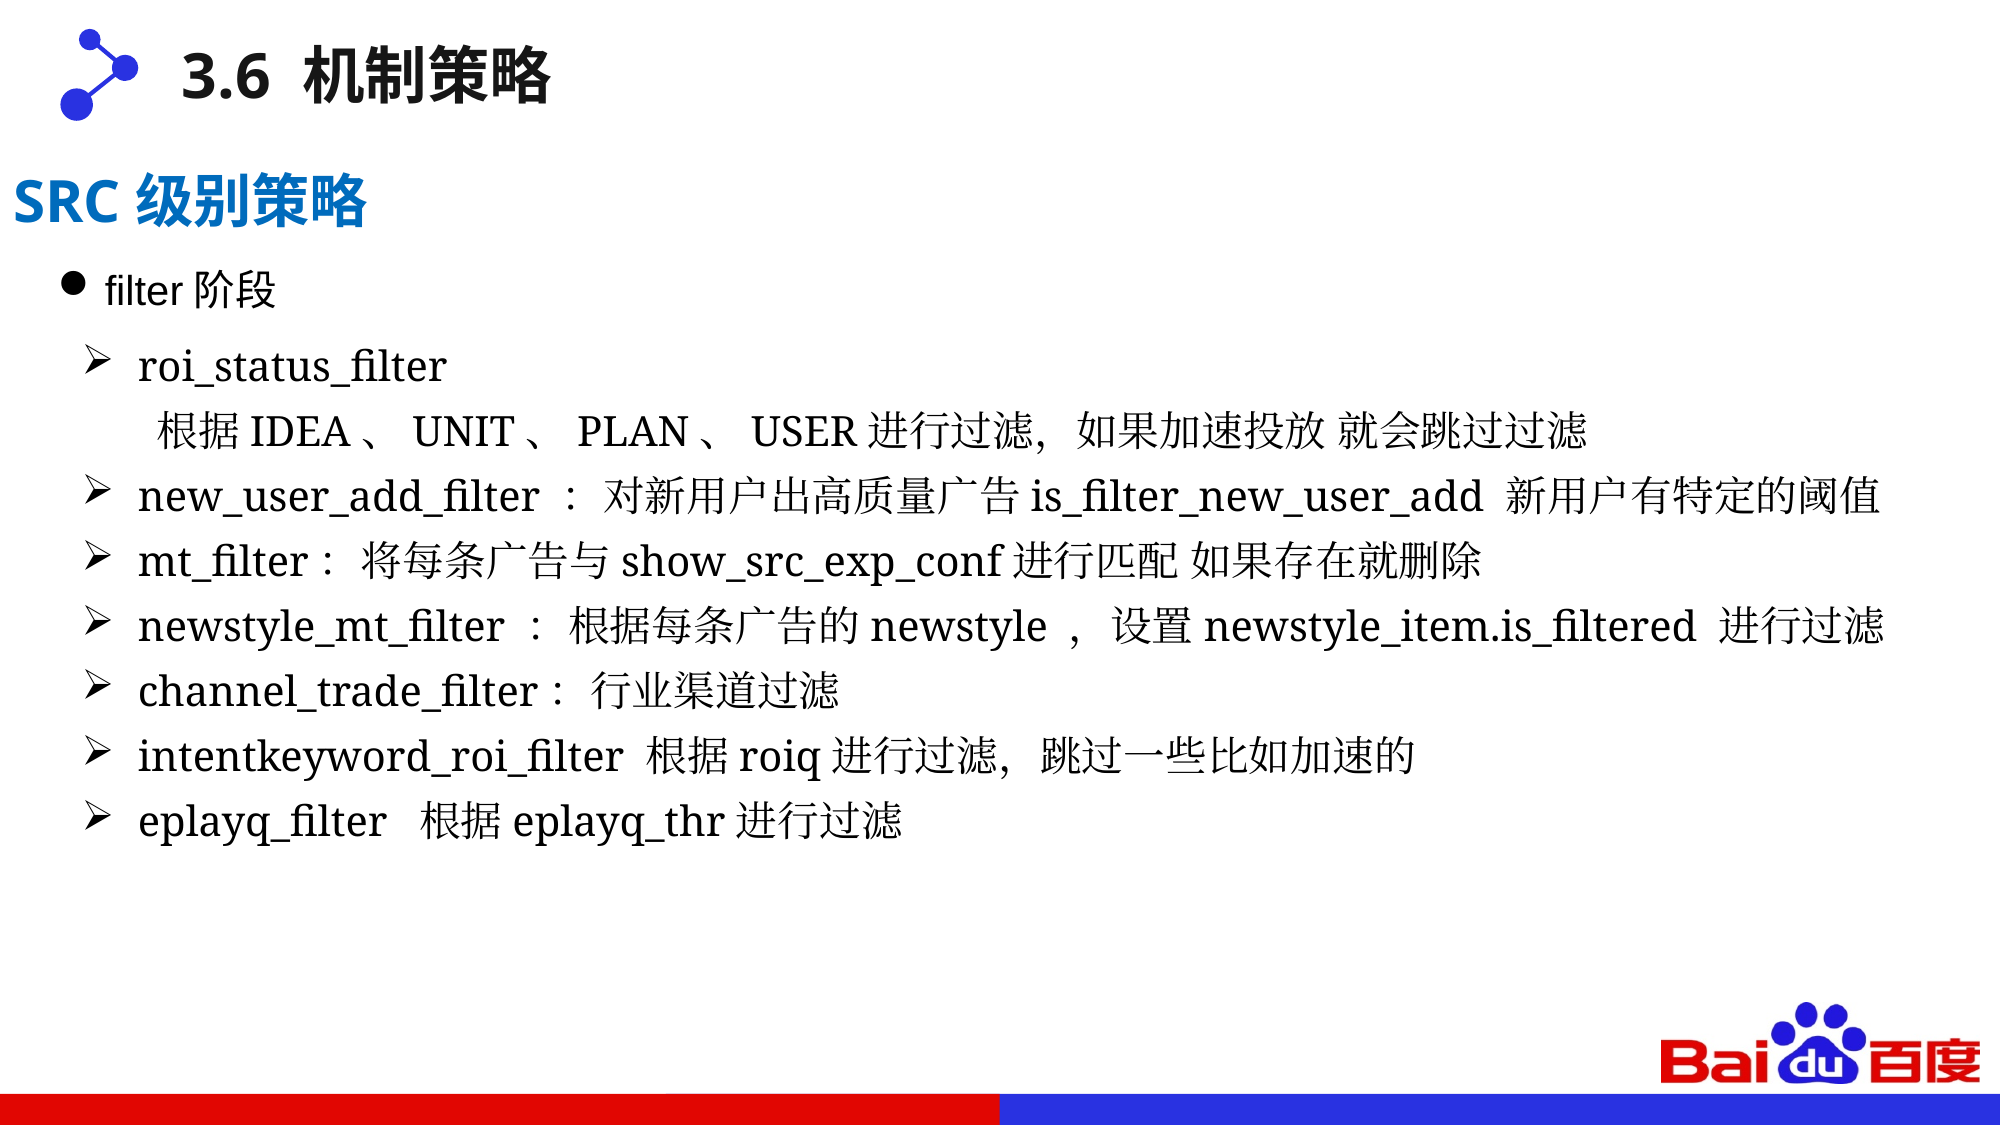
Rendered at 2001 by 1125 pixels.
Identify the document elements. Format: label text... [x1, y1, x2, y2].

text_box filter阶段 [43, 231, 1969, 322]
text_box roi_status_filter 根据IDEA、UNIT、PLAN、USER进行过滤，如果加速投放 就会跳过过滤 new_user_add_filter ：对新用户出高质量广告is_filter_new_user_add 新用户有特定的阈值 mt_filter：将每条广告与show_src_exp_conf进行匹配 如果存在就删除 newstyle_mt_filter ：根据每条广告的newstyle ，设置newstyle_item.is_filtered 进行过滤 channel_trade_filter：行业渠道过滤 intentkeyword_roi_filter 根据roiq进行过滤，跳过一些比如加速的 eplayq_filter 根据eplayq_thr进行过滤 [66, 317, 2000, 853]
text_box SRC级别策略 [0, 156, 383, 242]
text_box 3.6 机制策略 [166, 28, 582, 119]
picture [1661, 1002, 1980, 1084]
text_box [60, 28, 139, 121]
